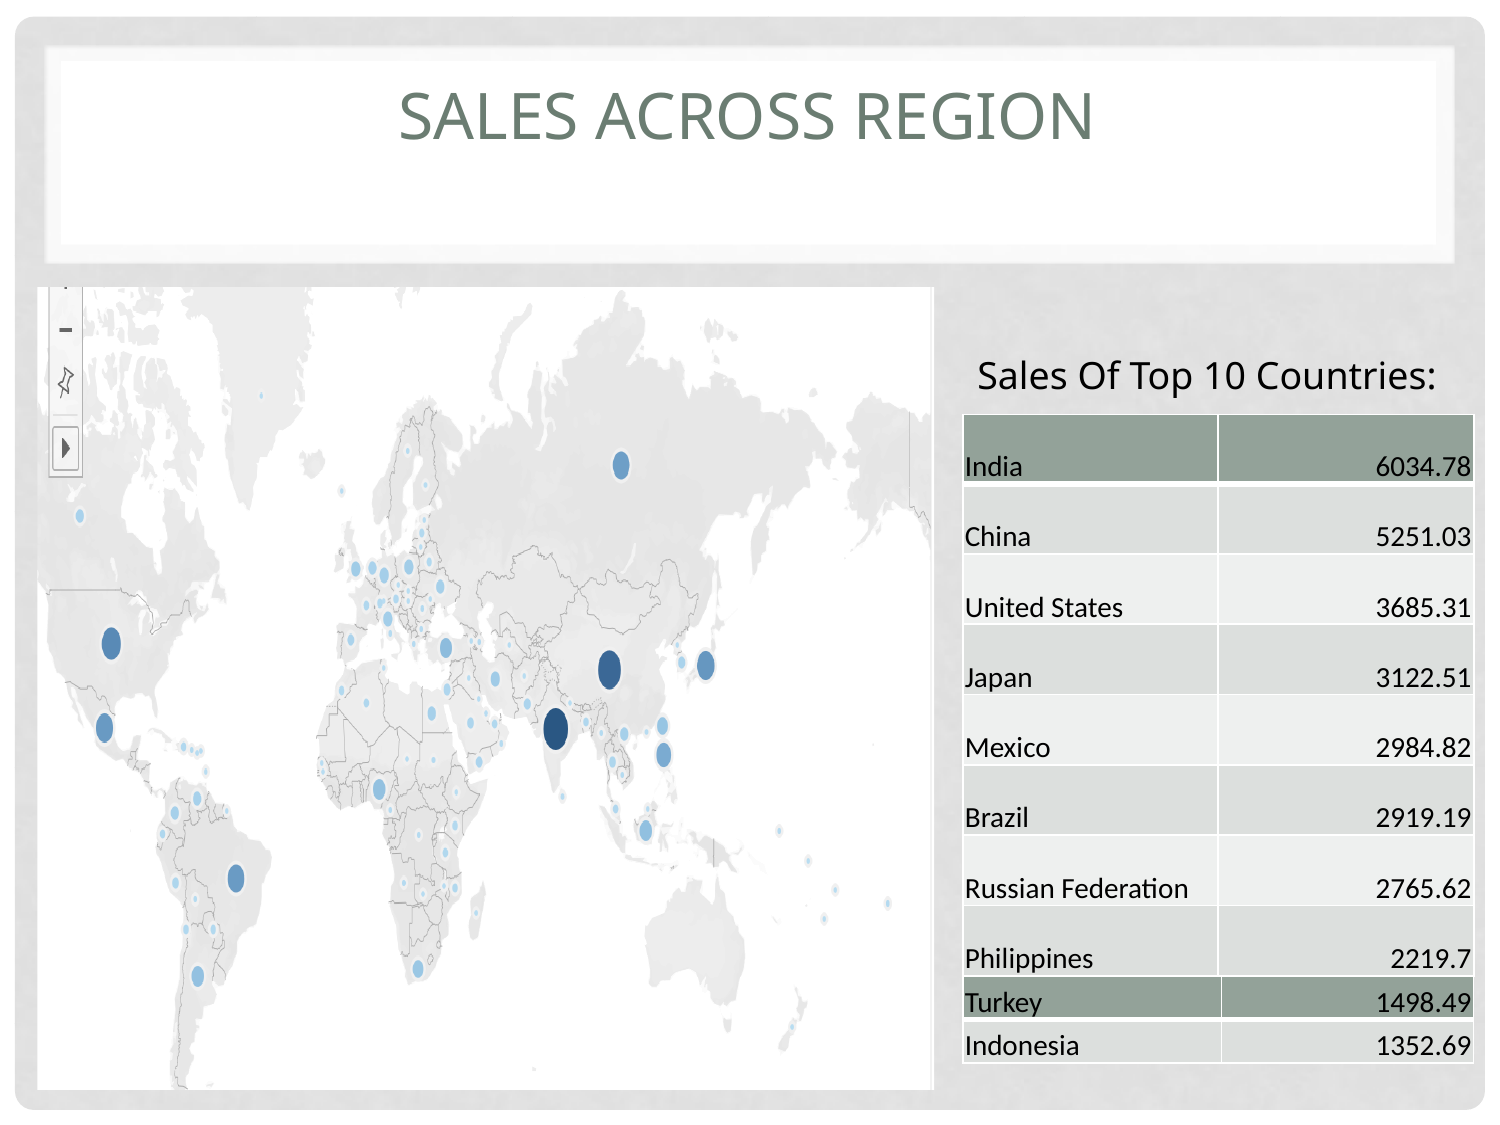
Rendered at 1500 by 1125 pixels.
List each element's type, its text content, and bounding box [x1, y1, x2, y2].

table_cell 1352.69 [1222, 1022, 1473, 1062]
table_cell Japan [964, 625, 1217, 694]
table_cell Indonesia [964, 1022, 1221, 1062]
table_cell Russian Federation [964, 836, 1217, 905]
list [36, 287, 935, 1091]
table_cell 5251.03 [1219, 487, 1473, 553]
table_header Turkey [964, 977, 1221, 1017]
table_cell 2984.82 [1219, 695, 1473, 764]
table_cell 3122.51 [1219, 625, 1473, 694]
table_cell Brazil [964, 766, 1217, 834]
text_box Sales Of Top 10 Countries: [962, 344, 1500, 404]
table_cell 2765.62 [1219, 836, 1473, 905]
table_header India [964, 415, 1217, 481]
table_cell Philippines [964, 906, 1217, 975]
title Sales Across region [69, 66, 1425, 238]
table_cell 2919.19 [1219, 766, 1473, 834]
table_cell China [964, 487, 1217, 553]
table_cell Mexico [964, 695, 1217, 764]
table_header 1498.49 [1222, 977, 1473, 1017]
table_cell United States [964, 555, 1217, 623]
table_header 6034.78 [1219, 415, 1473, 481]
table_cell 3685.31 [1219, 555, 1473, 623]
table_cell 2219.7 [1219, 906, 1473, 975]
